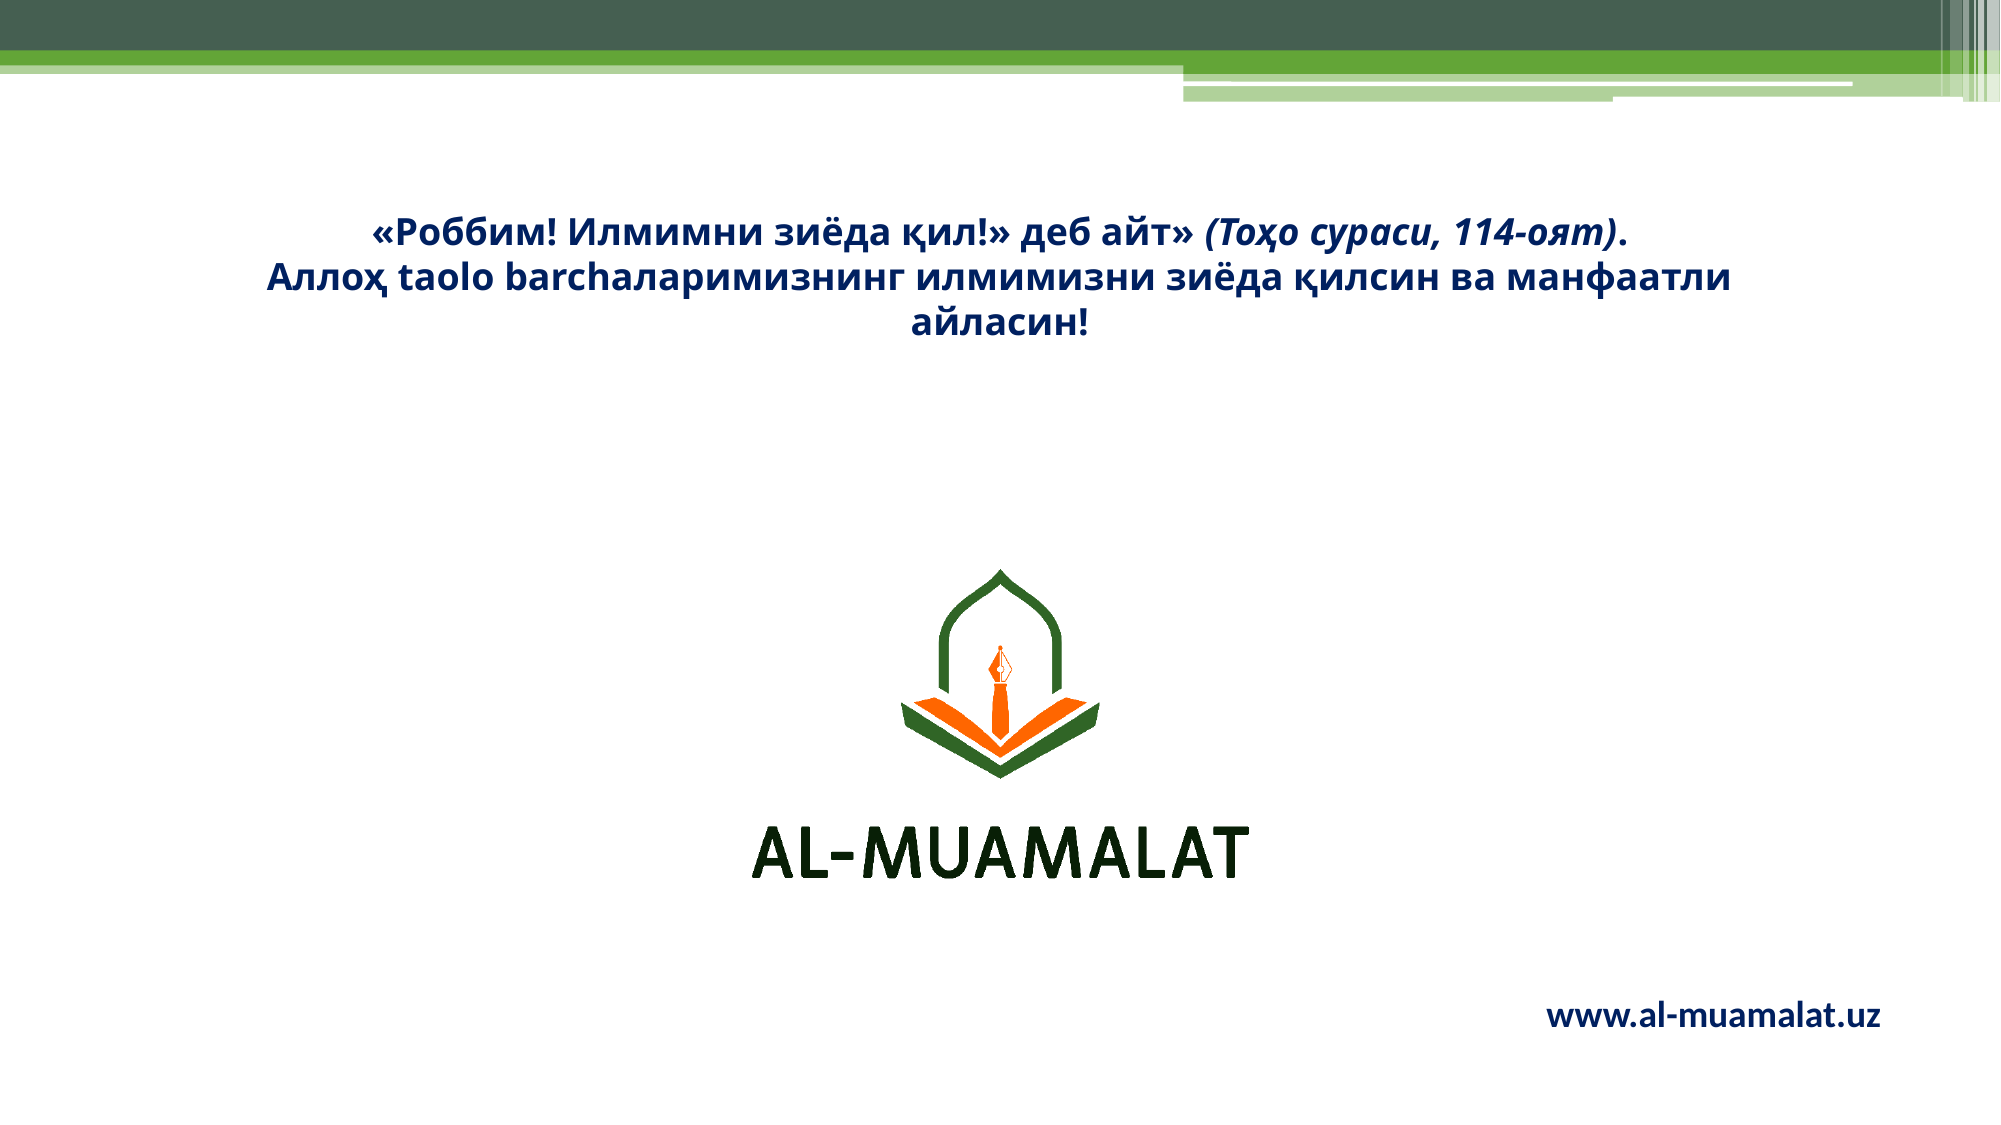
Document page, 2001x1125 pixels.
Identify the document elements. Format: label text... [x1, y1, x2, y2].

text_box www.al-muamalat.uz [1531, 982, 1900, 1043]
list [645, 368, 1355, 1079]
title «Роббим! Илмимни зиёда қил!» деб айт» (Тоҳо сураси, 114-оят). Аллоҳ taolo barchaларимизнинг илмимизни зиёда қилсин ва манфаатли айласин! [99, 187, 1900, 363]
